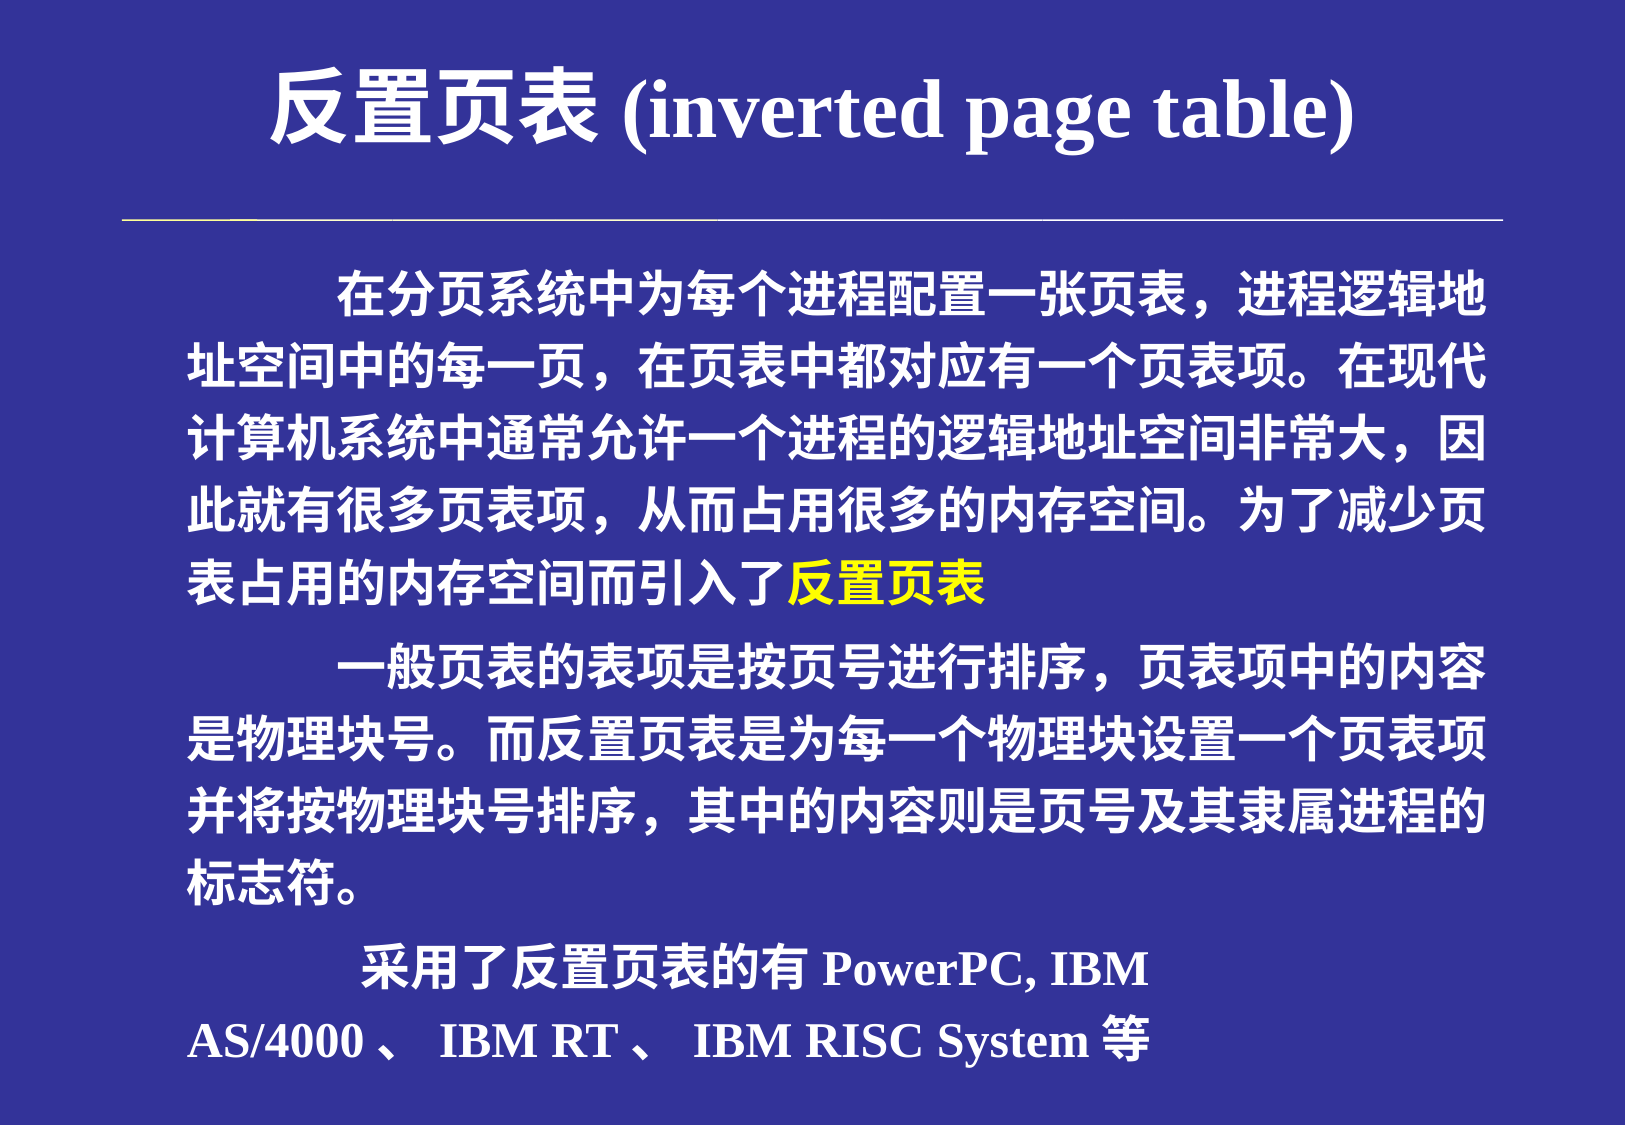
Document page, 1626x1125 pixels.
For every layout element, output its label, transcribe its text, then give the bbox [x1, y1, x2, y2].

list 在分页系统中为每个进程配置一张页表，进程逻辑地址空间中的每一页，在页表中都对应有一个页表项。在现代计算机系统中通常允许一个进程的逻辑地址空间非常大，因此就有很多页表项，从而占用很多的内存空间。为了减少页表占用的内存空间而引入了反置页表 一般页表的表项是按页号进行排序，页表项中的内容是物理块号。而反置页表是为每一个物理块设置一个页表项并将按物理块号排序，其中的内容则是页号及其隶属进程的标志符。 采用了反置页表的有PowerPC, IBM AS/4000、IBM RT、IBM RISC System等 [115, 243, 1510, 981]
title 反置页表(inverted page table) [121, 35, 1504, 173]
